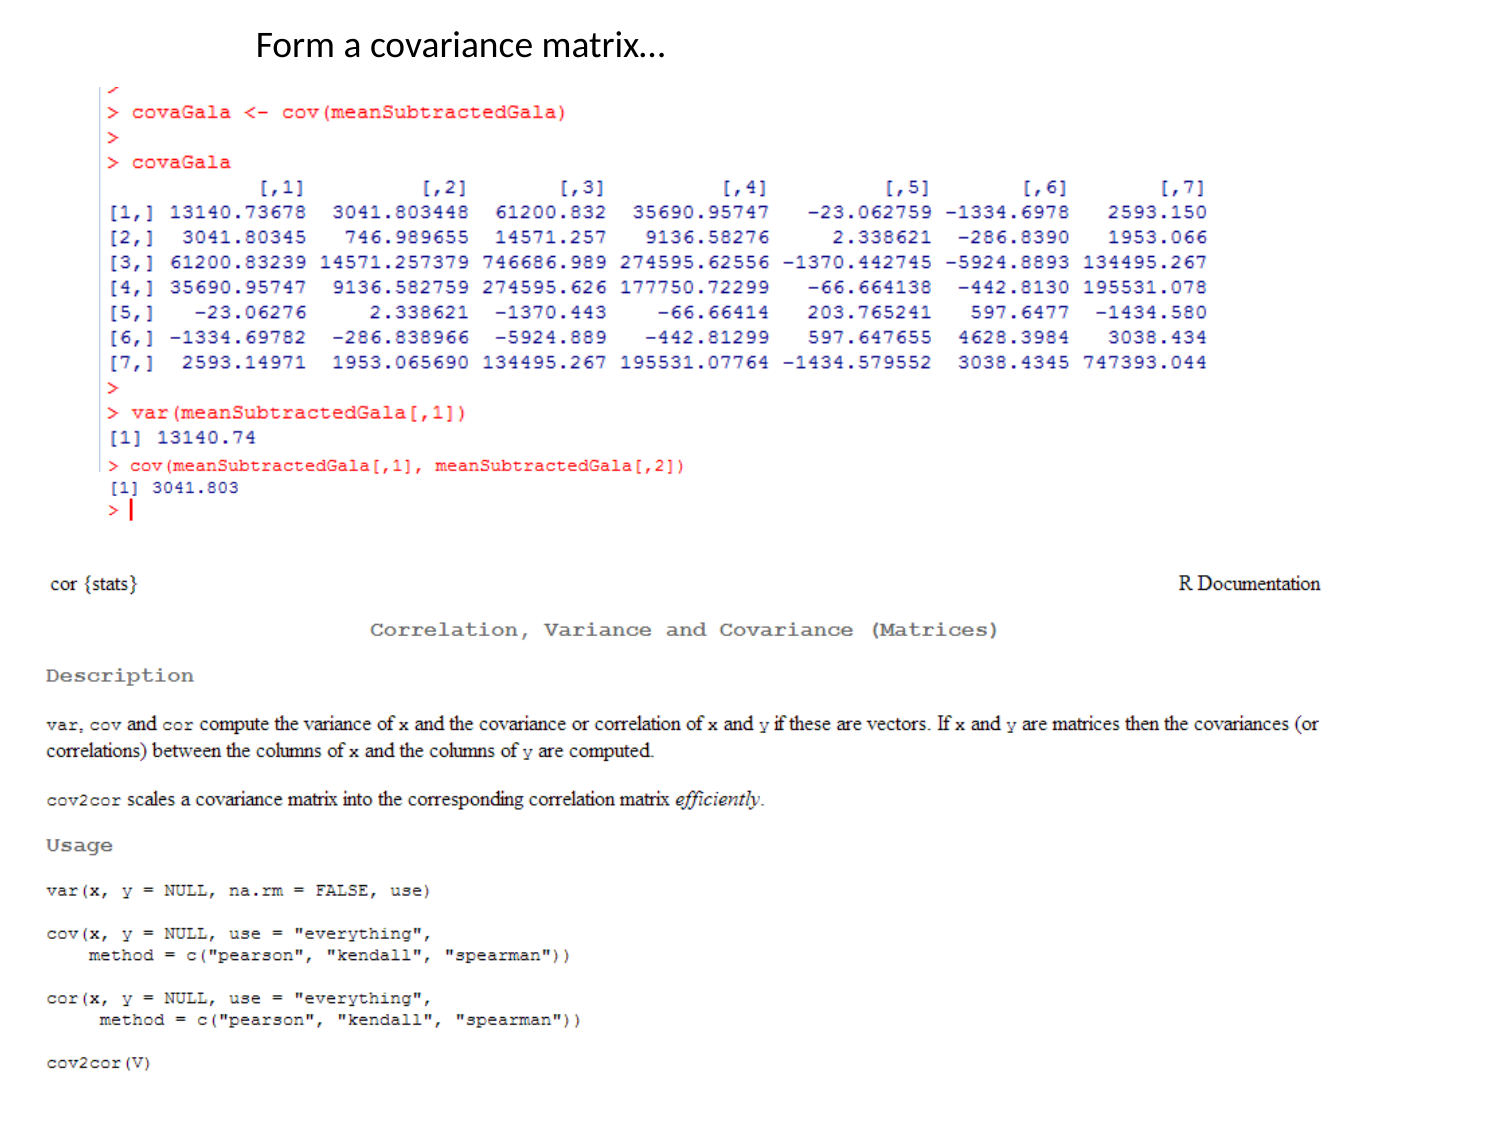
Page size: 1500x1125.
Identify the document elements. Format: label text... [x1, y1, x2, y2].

picture [37, 562, 1323, 1087]
text_box Form a covariance matrix… [241, 12, 681, 73]
picture [99, 87, 1312, 526]
